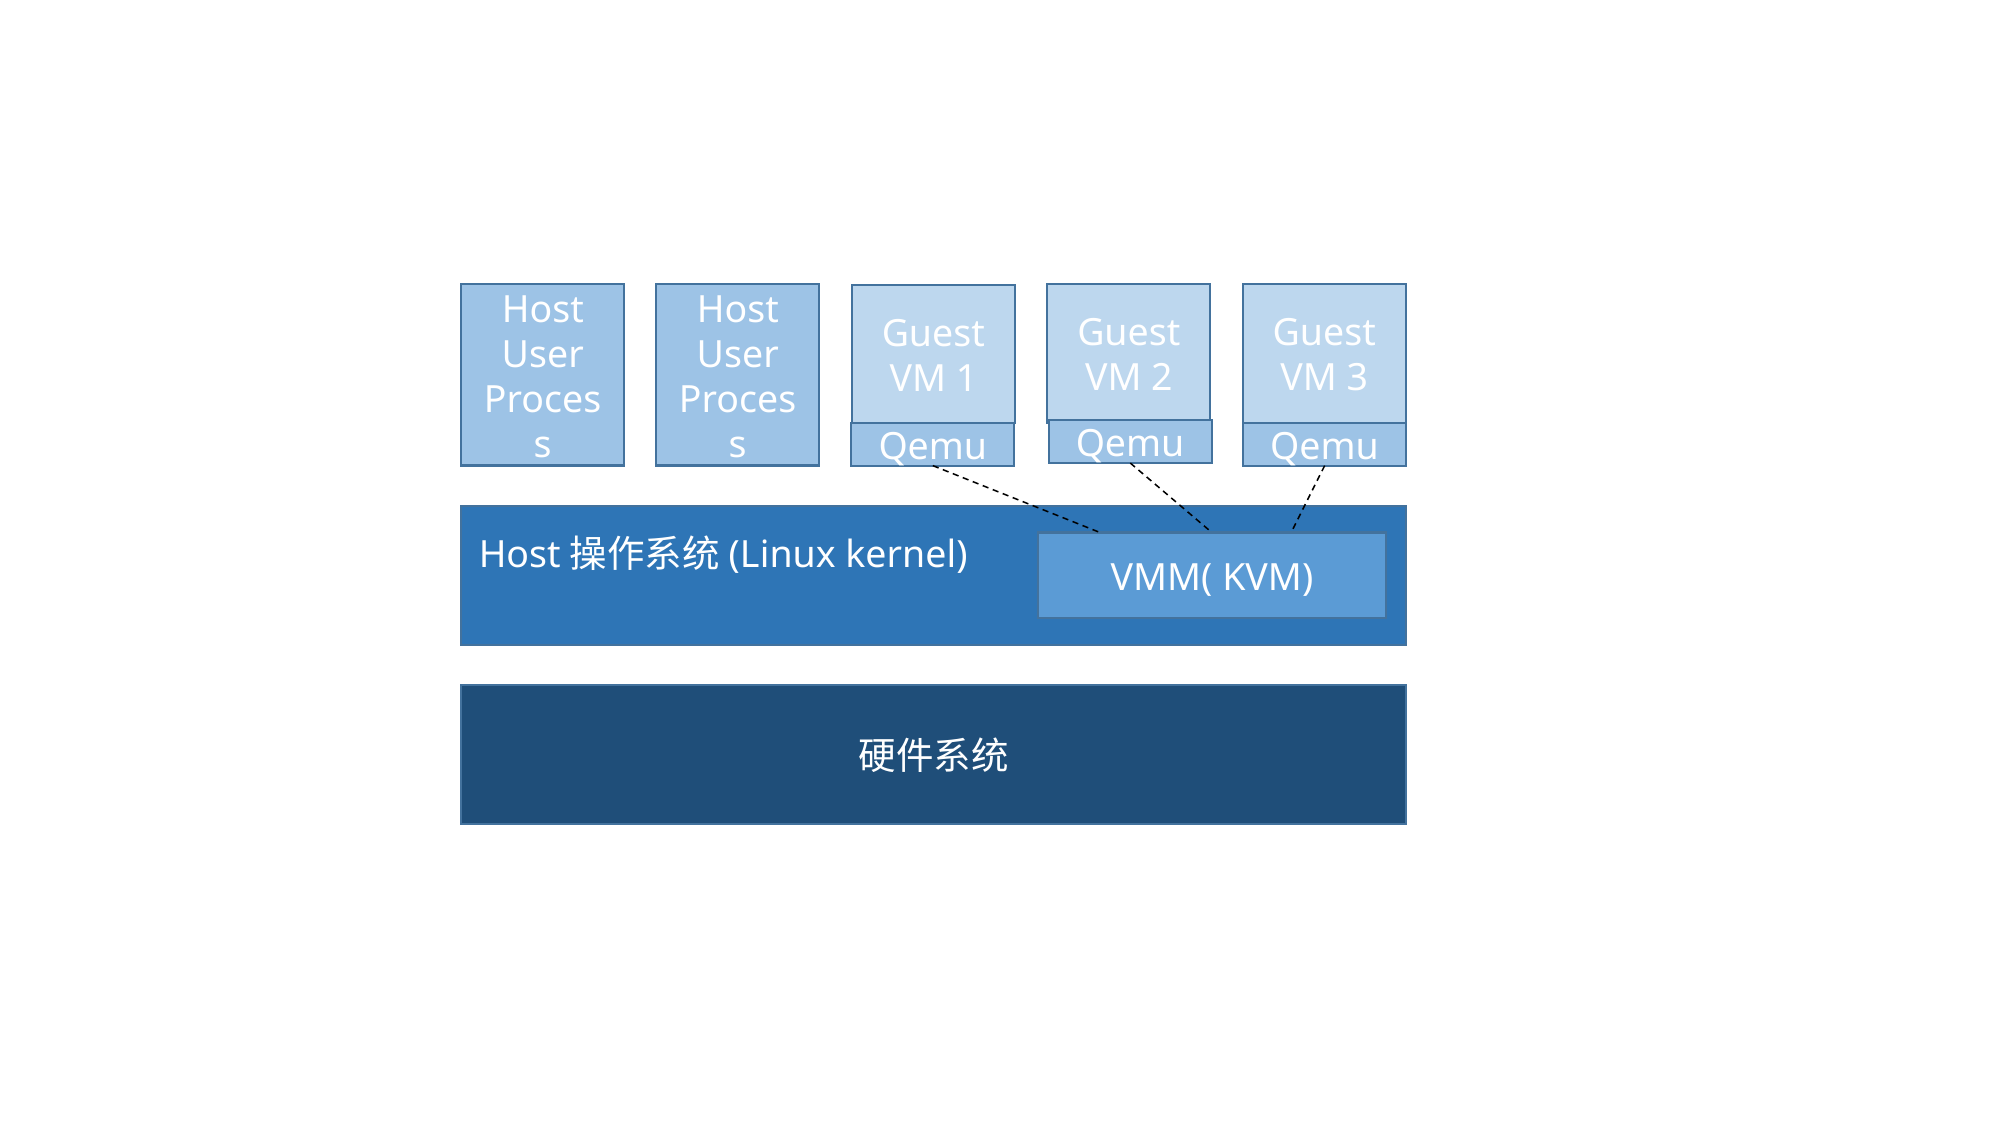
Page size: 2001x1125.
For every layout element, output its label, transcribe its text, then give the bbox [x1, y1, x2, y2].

text_box Host User Process [655, 283, 820, 467]
text_box Host操作系统(Linux kernel) [460, 505, 1407, 646]
text_box 硬件系统 [460, 684, 1407, 825]
text_box Guest VM 2 [1046, 283, 1211, 424]
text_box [932, 465, 1100, 533]
text_box Guest VM 1 [851, 284, 1016, 424]
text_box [1291, 465, 1325, 533]
text_box Host User Process [460, 283, 625, 467]
text_box VMM( KVM) [1037, 531, 1387, 619]
text_box Qemu [1048, 419, 1213, 464]
text_box Guest VM 3 [1242, 283, 1407, 422]
text_box Qemu [850, 422, 1015, 467]
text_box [1130, 463, 1212, 533]
text_box Qemu [1242, 422, 1407, 467]
